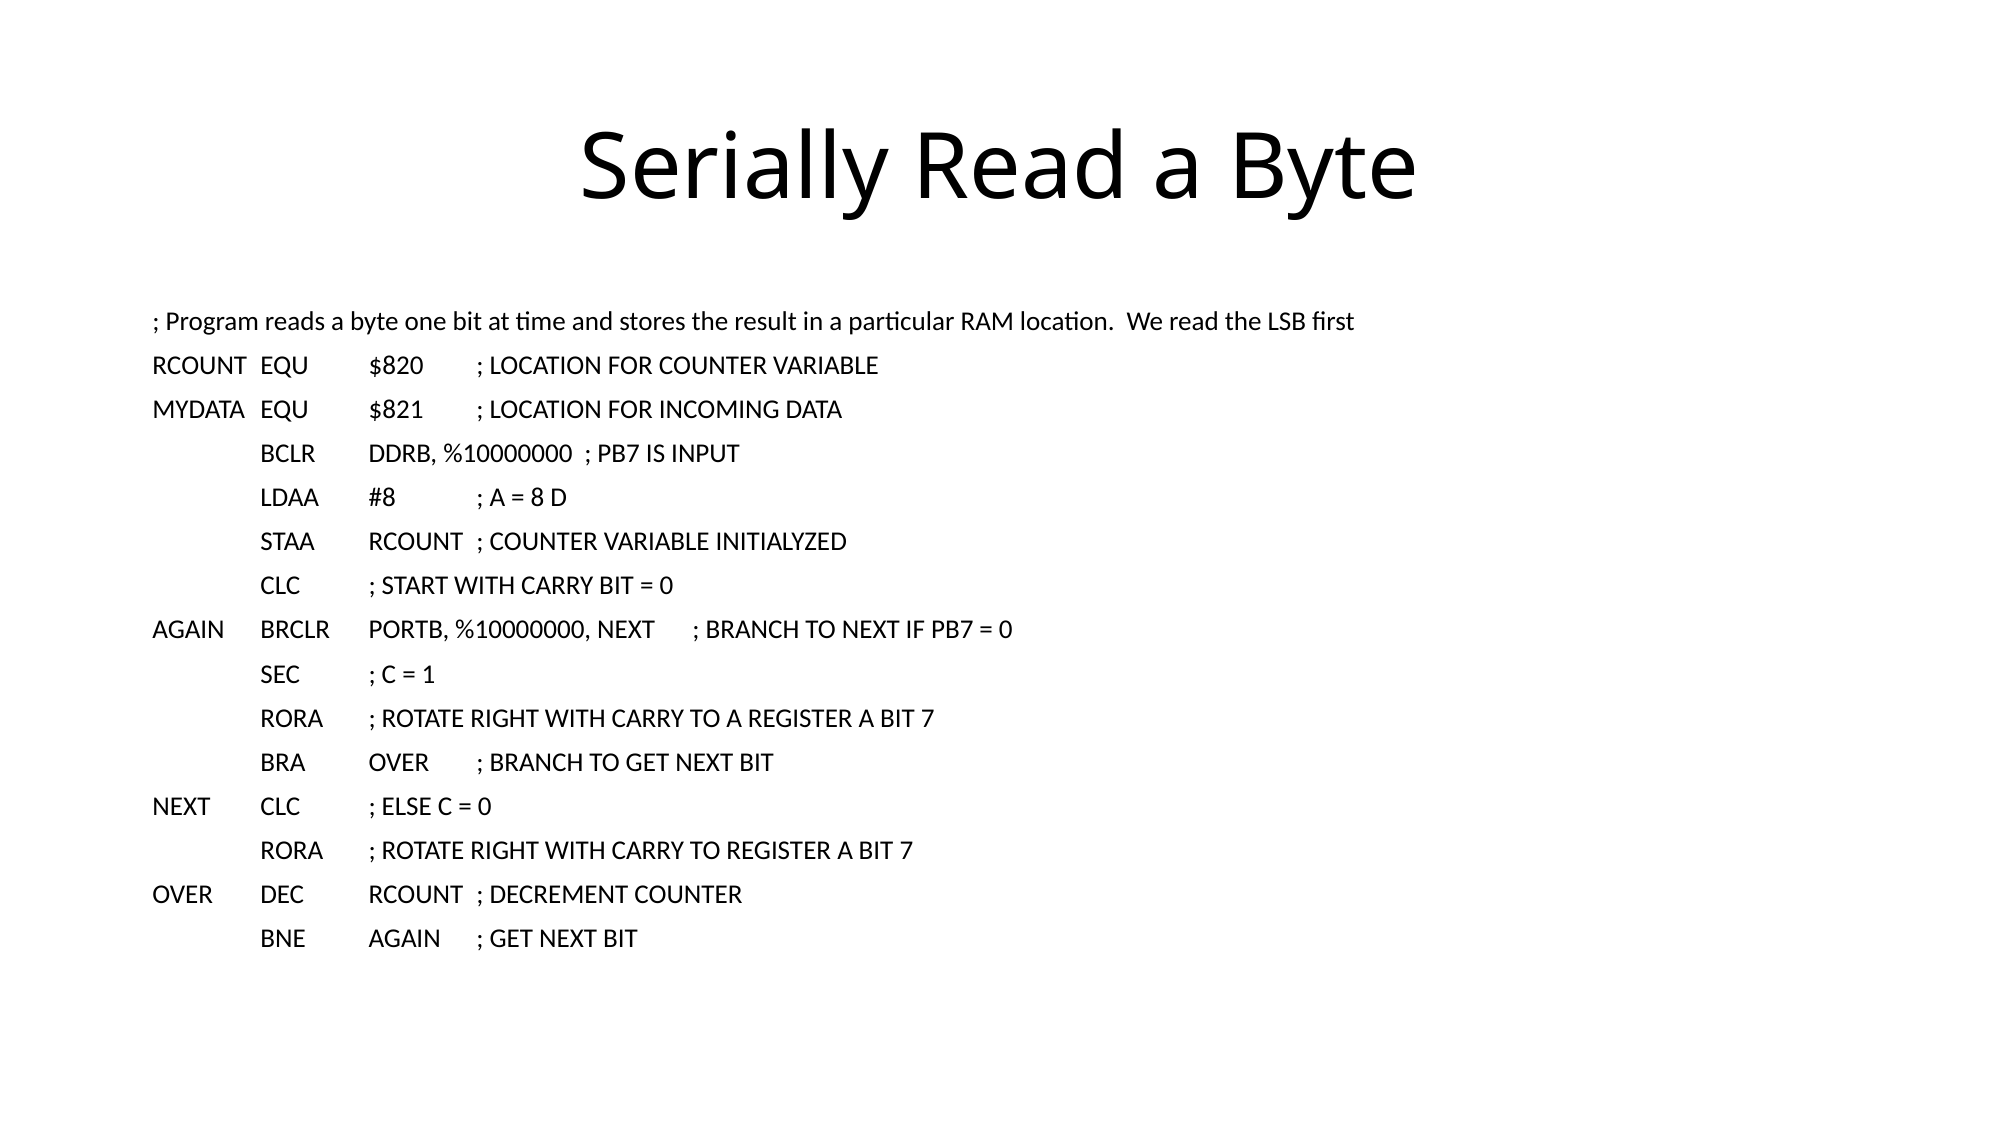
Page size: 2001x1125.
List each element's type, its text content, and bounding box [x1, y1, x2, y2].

title Serially Read a Byte [137, 59, 1863, 278]
list ; Program reads a byte one bit at time and stores the result in a particular RAM location. We read the LSB first RCOUNT EQU $820 ; LOCATION FOR COUNTER VARIABLE MYDATA EQU $821 ; LOCATION FOR INCOMING DATA BCLR DDRB, %10000000 ; PB7 IS INPUT LDAA #8 ; A = 8 D STAA RCOUNT ; COUNTER VARIABLE INITIALYZED CLC ; START WITH CARRY BIT = 0 AGAIN BRCLR PORTB, %10000000 , NEXT ; BRANCH TO NEXT IF PB7 = 0 SEC ; C = 1 RORA ; ROTATE RIGHT WITH CARRY TO A REGISTER A BIT 7 BRA OVER ; BRANCH TO GET NEXT BIT NEXT CLC ; ELSE C = 0 RORA ; ROTATE RIGHT WITH CARRY TO REGISTER A BIT 7 OVER DEC RCOUNT ; DECREMENT COUNTER BNE AGAIN ; GET NEXT BIT [137, 299, 1863, 1014]
